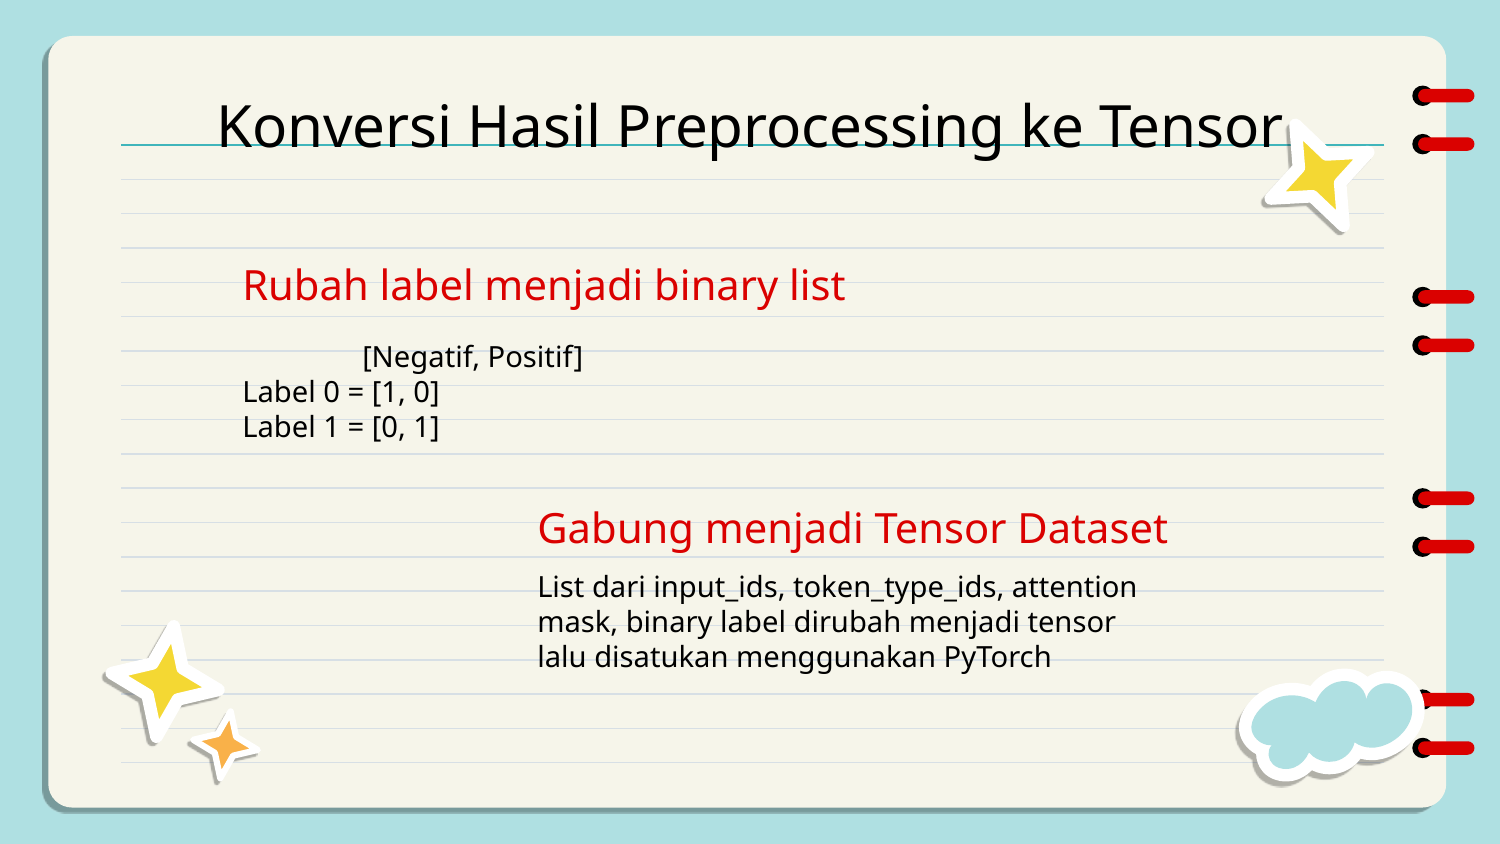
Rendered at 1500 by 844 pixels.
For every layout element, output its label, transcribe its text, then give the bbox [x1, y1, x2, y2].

text_box [1270, 124, 1369, 226]
title List dari input_ids, token_type_ids, attention mask, binary label dirubah menjadi tensor lalu disatukan menggunakan PyTorch [522, 553, 1186, 682]
title [Negatif, Positif] Label 0 = [1, 0] Label 1 = [0, 1] [227, 323, 732, 452]
title Konversi Hasil Preprocessing ke Tensor [117, 74, 1383, 169]
text_box [111, 626, 219, 737]
title Rubah label menjadi binary list [227, 259, 912, 324]
title Gabung menjadi Tensor Dataset [522, 502, 1244, 567]
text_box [1250, 680, 1414, 770]
text_box [193, 711, 258, 779]
